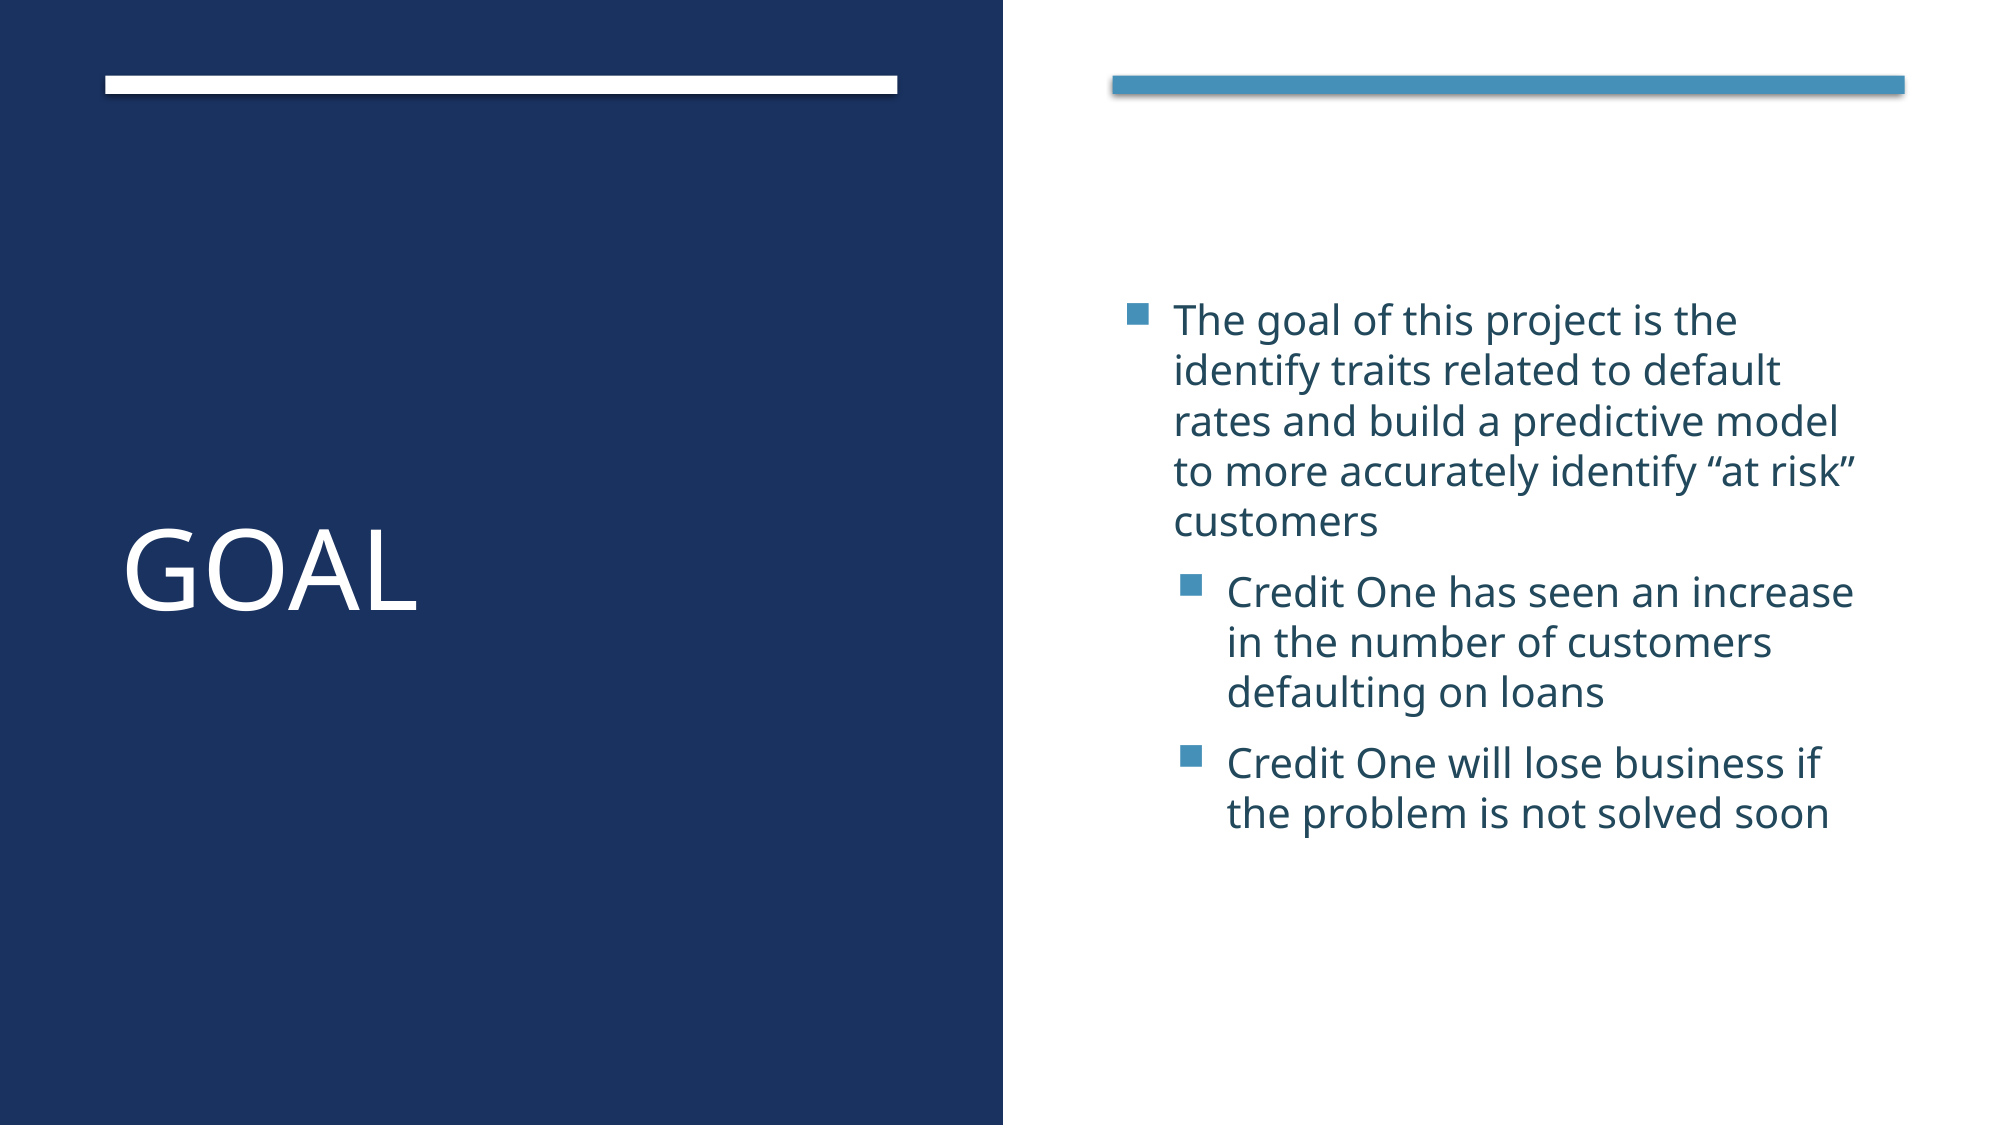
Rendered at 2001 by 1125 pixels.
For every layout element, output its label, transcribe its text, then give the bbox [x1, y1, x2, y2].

text_box [1112, 74, 1906, 95]
text_box [0, 0, 1005, 1125]
title Goal [105, 169, 898, 962]
list The goal of this project is the identify traits related to default rates and build a predictive model to more accurately identify “at risk” customers Credit One has seen an increase in the number of customers defaulting on loans Credit One will lose business if the problem is not solved soon [1108, 169, 1905, 962]
text_box [104, 74, 898, 95]
text_box [1005, 0, 2000, 1125]
